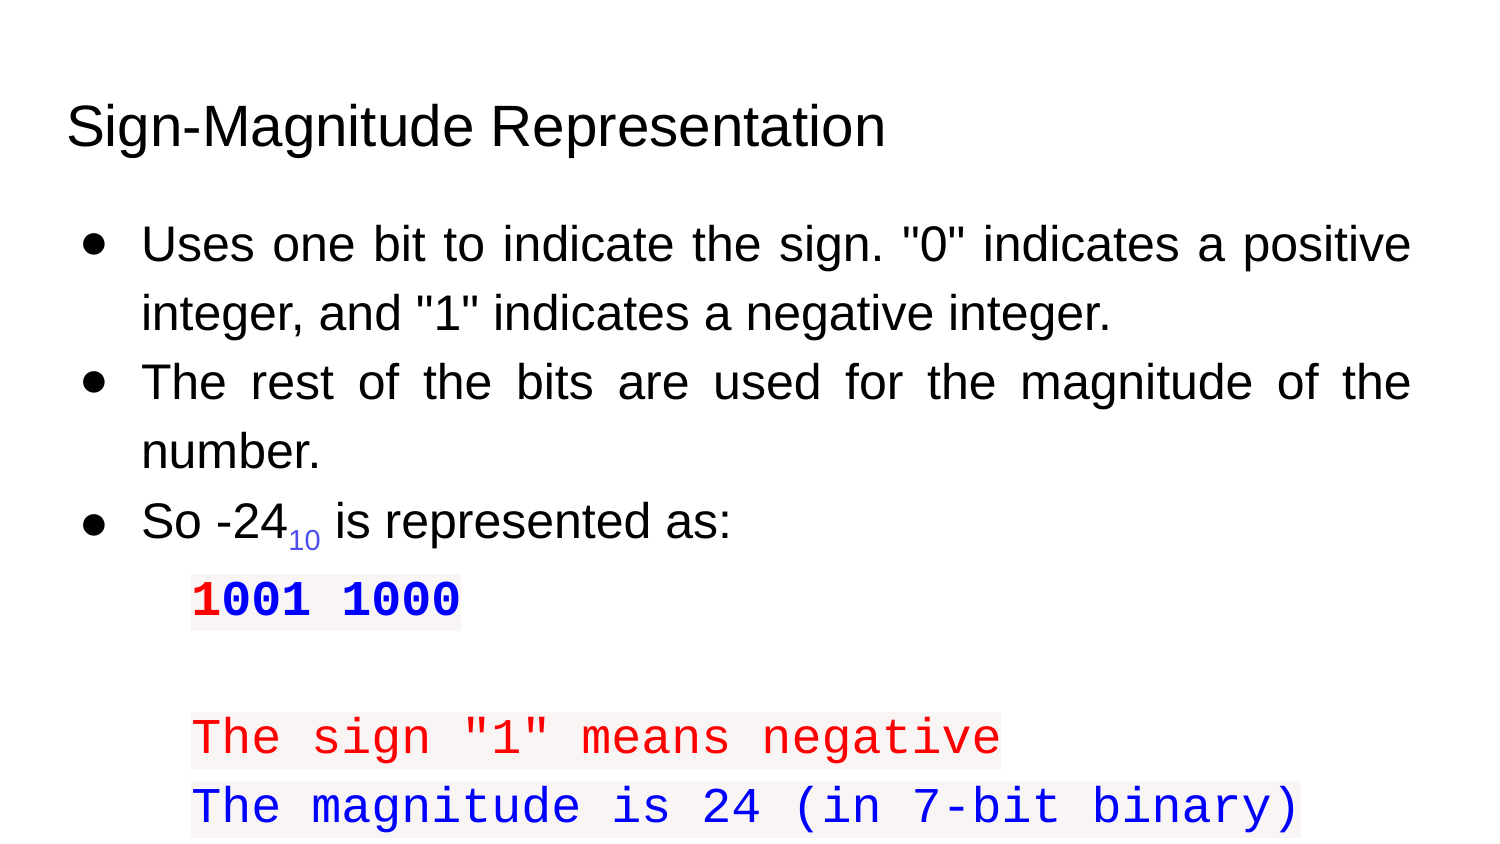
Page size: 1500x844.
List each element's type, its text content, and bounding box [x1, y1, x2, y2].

list Uses one bit to indicate the sign. "0" indicates a positive integer, and "1" indicates a negative integer. The rest of the bits are used for the magnitude of the number. So -2410 is represented as: 1001 1000 The sign "1" means negative The magnitude is 24 (in 7-bit binary) [51, 187, 1449, 748]
title Sign-Magnitude Representation [51, 72, 1449, 167]
